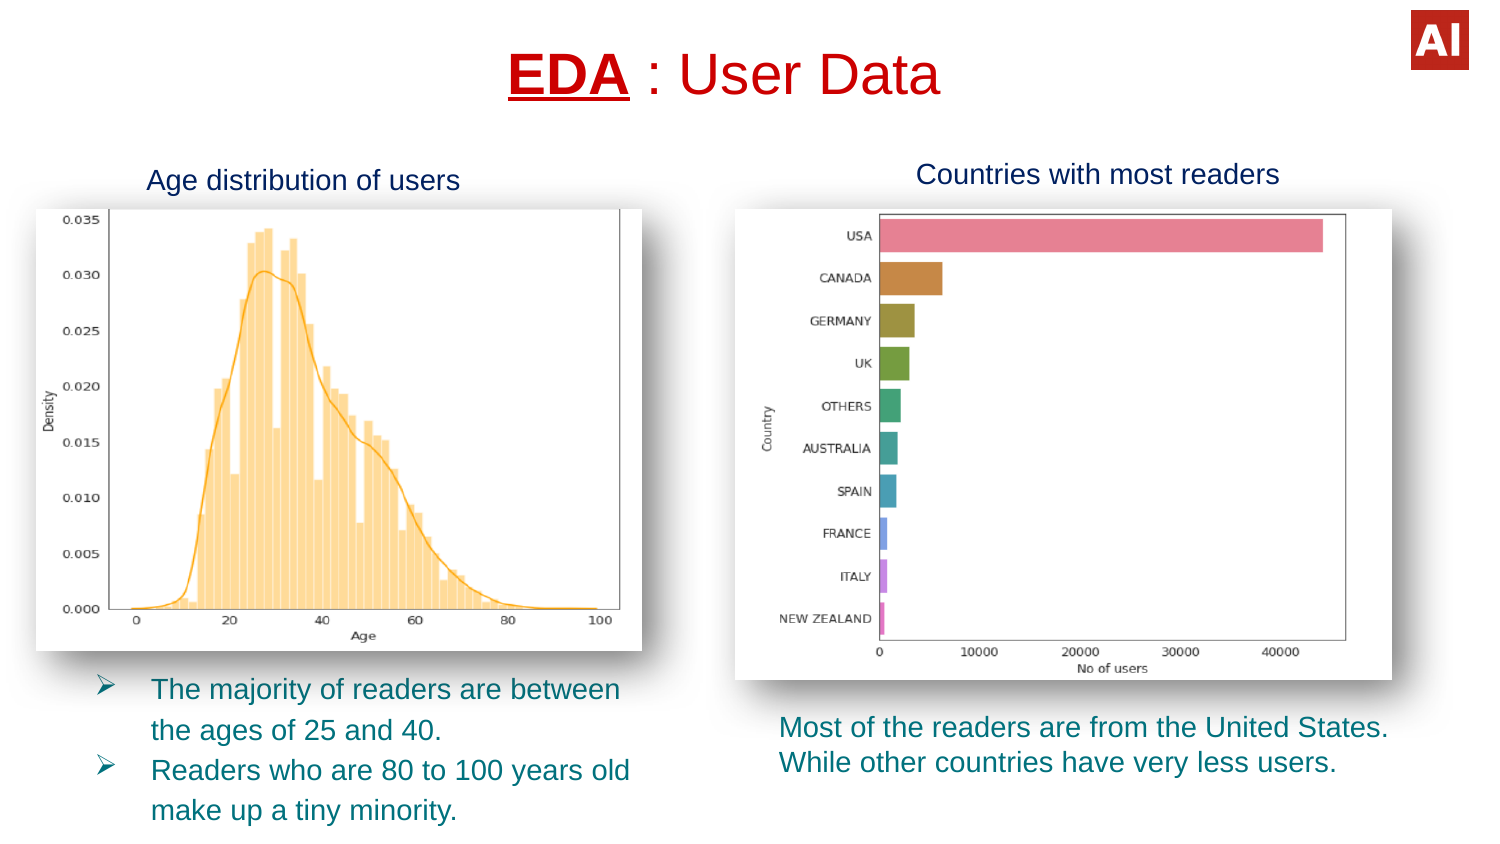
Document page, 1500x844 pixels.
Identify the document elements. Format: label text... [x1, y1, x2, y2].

picture [1411, 10, 1469, 70]
list The majority of readers are between the ages of 25 and 40. Readers who are 80 to 100 years old make up a tiny minority. [60, 689, 667, 824]
picture [35, 209, 643, 651]
picture [735, 208, 1392, 680]
text_box Most of the readers are from the United States. While other countries have very less users. [764, 701, 1439, 786]
text_box Countries with most readers [901, 147, 1359, 198]
title EDA : User Data [492, 20, 1036, 131]
text_box Age distribution of users [131, 154, 547, 204]
